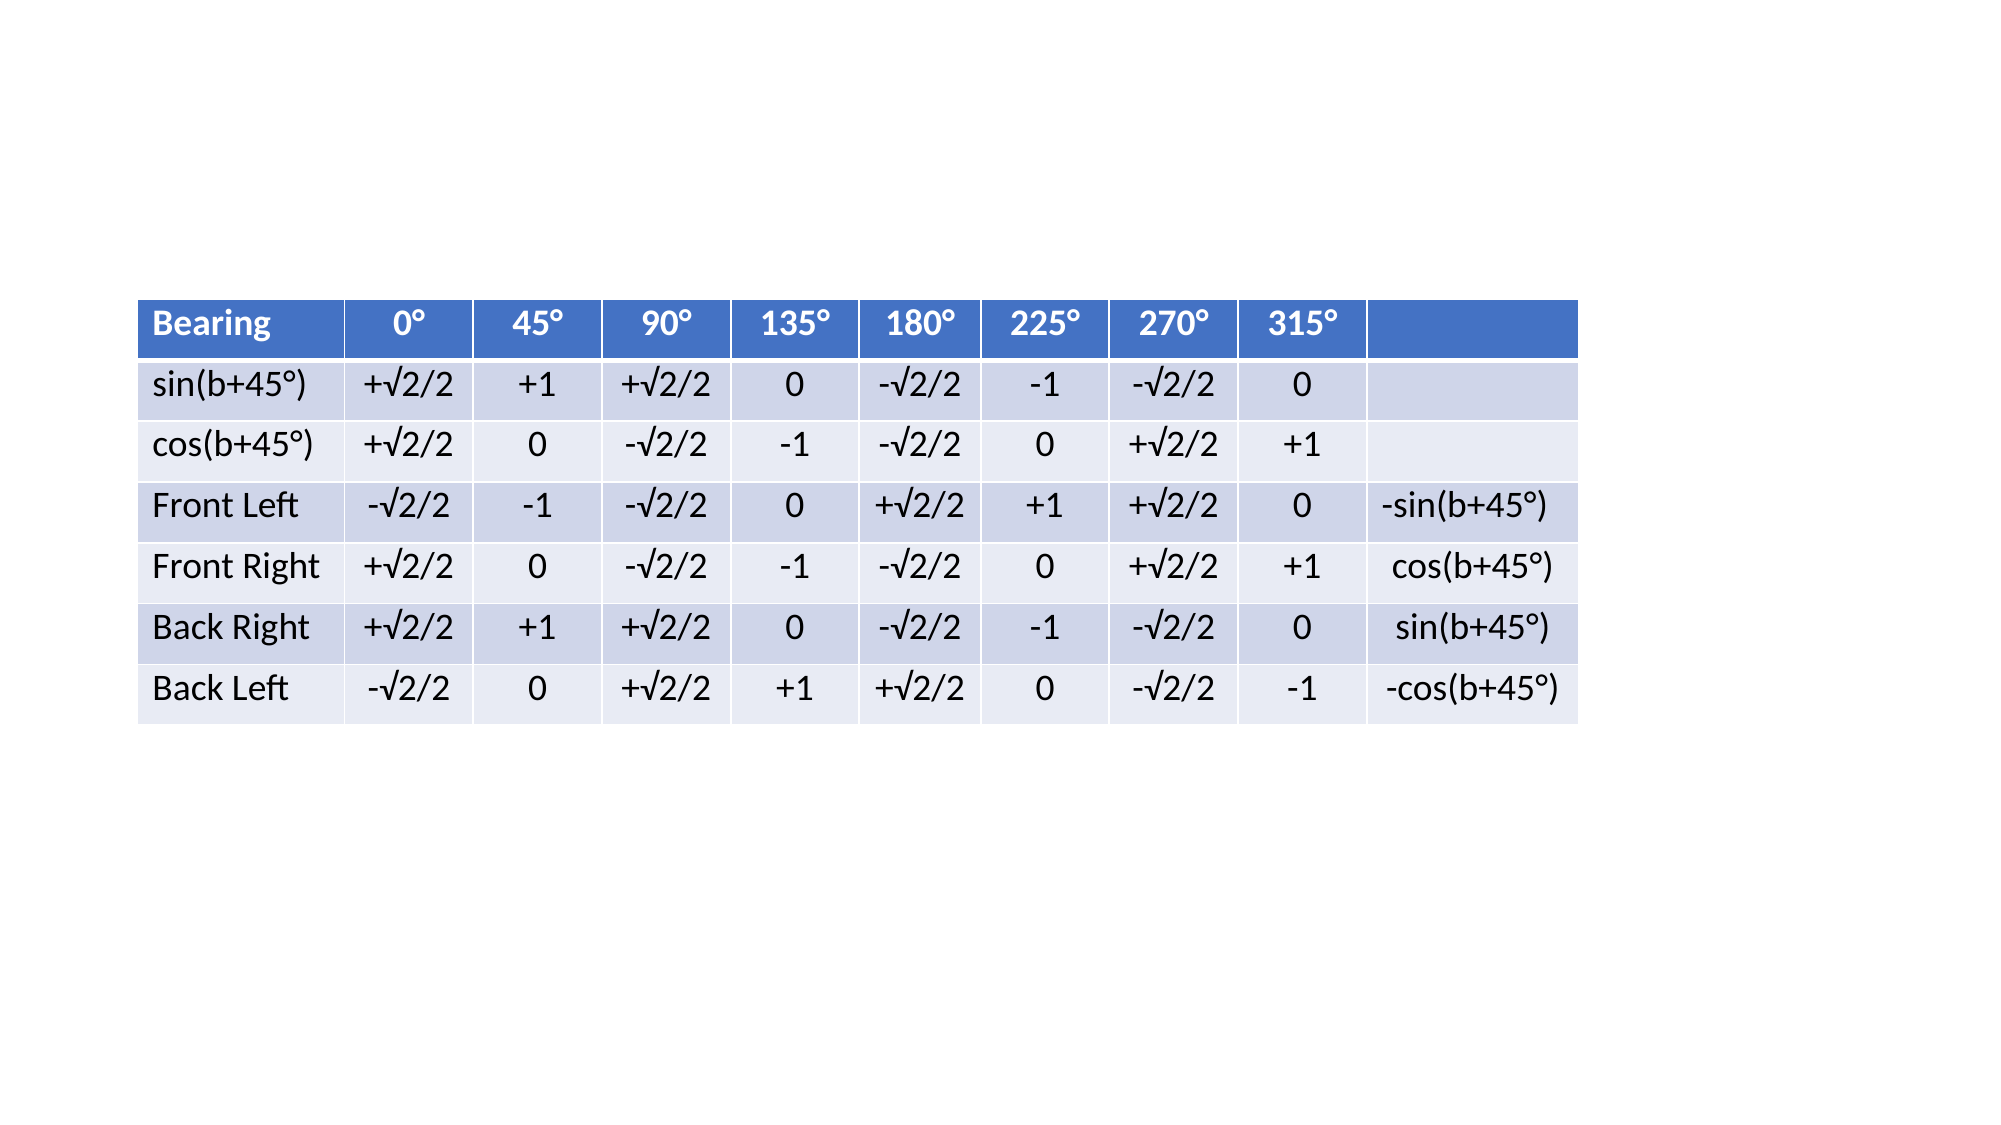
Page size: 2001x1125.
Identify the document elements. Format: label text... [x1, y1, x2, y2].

table_header 315° [1239, 300, 1366, 358]
table_cell 0 [732, 483, 858, 542]
table_cell Front Left [138, 483, 344, 542]
table_cell 0 [1239, 483, 1366, 542]
table_cell Back Left [138, 665, 344, 724]
table_cell -√2/2 [860, 604, 980, 664]
table_cell -√2/2 [603, 422, 730, 481]
table_cell 0 [982, 422, 1108, 481]
table_cell cos(b+45°) [138, 422, 344, 481]
table_cell +√2/2 [1110, 544, 1237, 603]
table_cell 0 [732, 604, 858, 664]
table_cell +1 [1239, 422, 1366, 481]
table_header 0° [345, 300, 472, 358]
table_cell -1 [732, 544, 858, 603]
table_cell -√2/2 [860, 544, 980, 603]
table_cell -sin(b+45°) [1368, 483, 1578, 542]
table_cell -√2/2 [603, 483, 730, 542]
table_cell [1368, 422, 1578, 481]
table_cell -√2/2 [345, 483, 472, 542]
table_cell -√2/2 [1110, 665, 1237, 724]
table_cell -√2/2 [1110, 604, 1237, 664]
table_cell 0 [982, 665, 1108, 724]
table_cell 0 [1239, 604, 1366, 664]
table_cell -1 [732, 422, 858, 481]
table_cell [1368, 363, 1578, 420]
table_cell 0 [474, 665, 601, 724]
table_header Bearing [138, 300, 344, 358]
table_cell 0 [474, 544, 601, 603]
table_cell cos(b+45°) [1368, 544, 1578, 603]
table_cell Back Right [138, 604, 344, 664]
table_cell -√2/2 [860, 363, 980, 420]
table_header [1368, 300, 1578, 358]
table_cell -1 [474, 483, 601, 542]
table_header 225° [982, 300, 1108, 358]
table_cell +√2/2 [345, 363, 472, 420]
table_cell +1 [982, 483, 1108, 542]
table_cell 0 [1239, 363, 1366, 420]
table_cell +√2/2 [345, 422, 472, 481]
table_cell +√2/2 [603, 604, 730, 664]
table_header 45° [474, 300, 601, 358]
table_cell 0 [474, 422, 601, 481]
table_header 180° [860, 300, 980, 358]
table_cell -1 [1239, 665, 1366, 724]
table_cell +1 [474, 604, 601, 664]
table_cell -√2/2 [860, 422, 980, 481]
table_cell sin(b+45°) [138, 363, 344, 420]
table_cell -1 [982, 363, 1108, 420]
table_cell +1 [732, 665, 858, 724]
table_cell -√2/2 [1110, 363, 1237, 420]
table_cell +√2/2 [345, 544, 472, 603]
table_cell +√2/2 [603, 665, 730, 724]
table_cell -1 [982, 604, 1108, 664]
table_cell +√2/2 [860, 483, 980, 542]
table_cell Front Right [138, 544, 344, 603]
table_cell +√2/2 [1110, 422, 1237, 481]
table_cell +√2/2 [1110, 483, 1237, 542]
table_cell -√2/2 [345, 665, 472, 724]
table_cell -√2/2 [603, 544, 730, 603]
table_cell -cos(b+45°) [1368, 665, 1578, 724]
table_cell +√2/2 [603, 363, 730, 420]
table_cell sin(b+45°) [1368, 604, 1578, 664]
table_cell 0 [982, 544, 1108, 603]
table_header 90° [603, 300, 730, 358]
table_cell +1 [1239, 544, 1366, 603]
table_header 270° [1110, 300, 1237, 358]
table_header 135° [732, 300, 858, 358]
table_cell +1 [474, 363, 601, 420]
table_cell +√2/2 [345, 604, 472, 664]
table_cell +√2/2 [860, 665, 980, 724]
table_cell 0 [732, 363, 858, 420]
